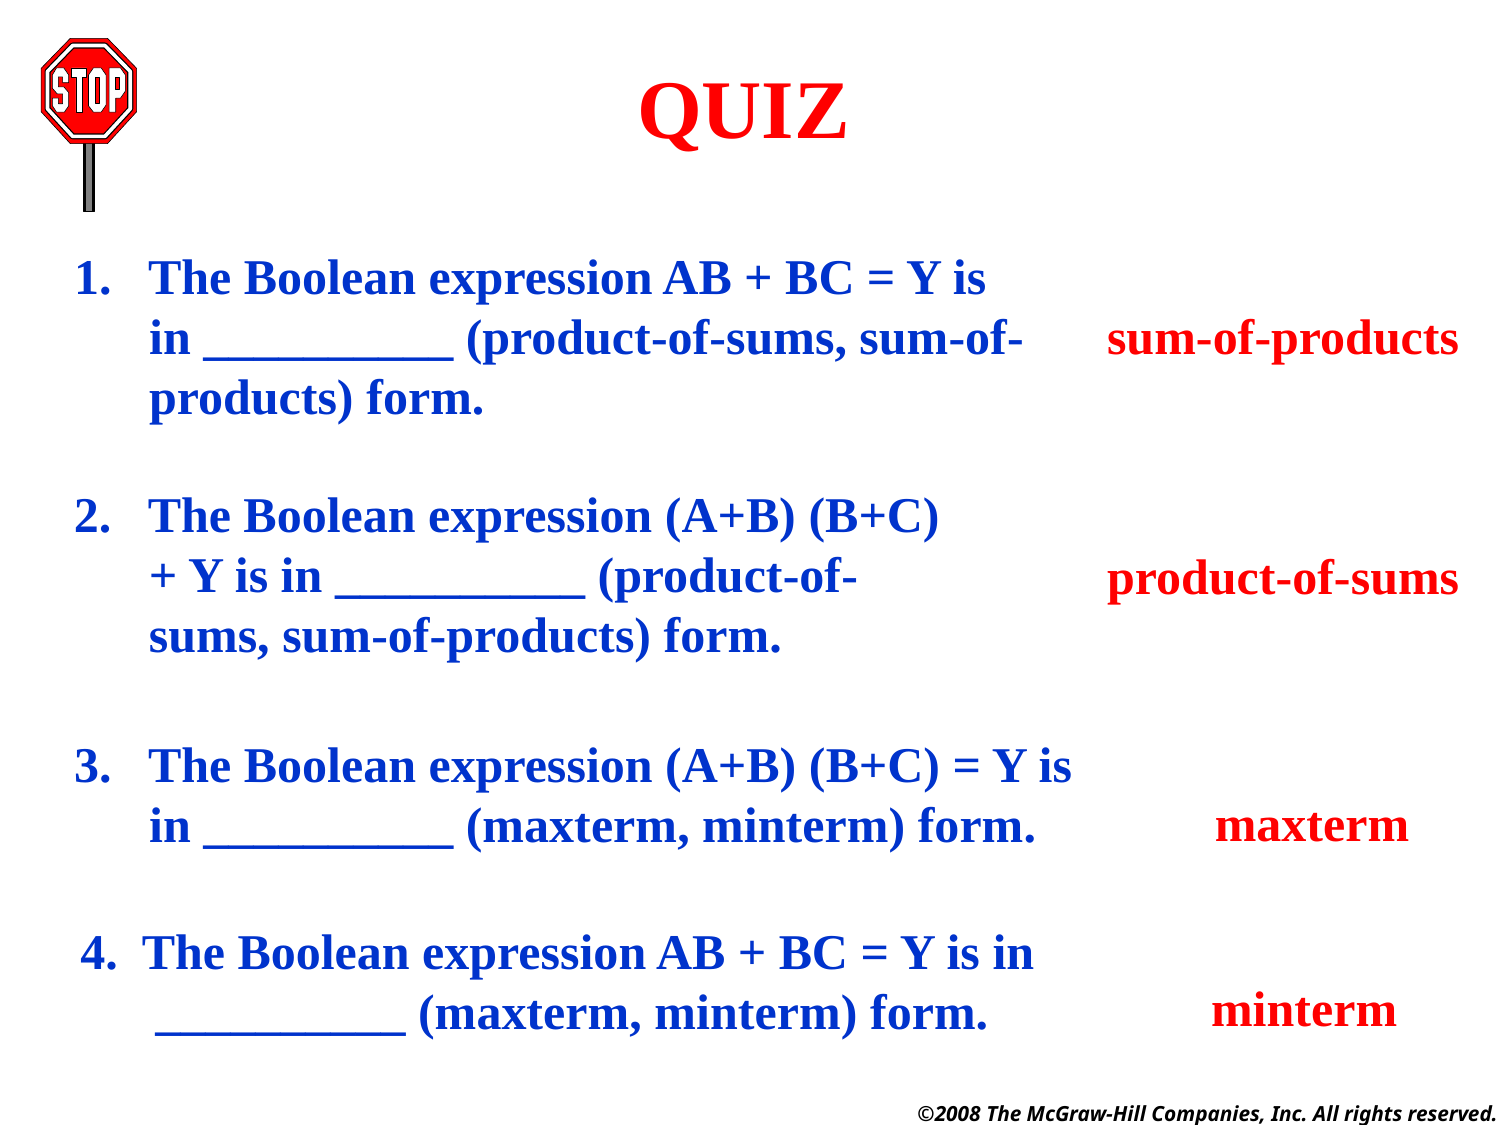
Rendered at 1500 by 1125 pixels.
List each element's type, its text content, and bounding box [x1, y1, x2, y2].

text_box 2. The Boolean expression (A+B) (B+C) + Y is in __________ (product-of-sums, sum-of-products) form. [59, 474, 988, 670]
text_box 1. The Boolean expression AB + BC = Y is in __________ (product-of-sums, sum-of-products) form. [59, 237, 1050, 433]
text_box maxterm [1200, 784, 1425, 859]
text_box QUIZ [462, 47, 1025, 163]
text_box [40, 37, 138, 213]
text_box 3. The Boolean expression (A+B) (B+C) = Y is in __________ (maxterm, minterm) form. [59, 724, 1100, 860]
text_box sum-of-products [1092, 296, 1475, 372]
text_box minterm [1196, 968, 1413, 1044]
text_box product-of-sums [1092, 537, 1475, 613]
text_box 4. The Boolean expression AB + BC = Y is in __________ (maxterm, minterm) form. [65, 912, 1082, 1048]
